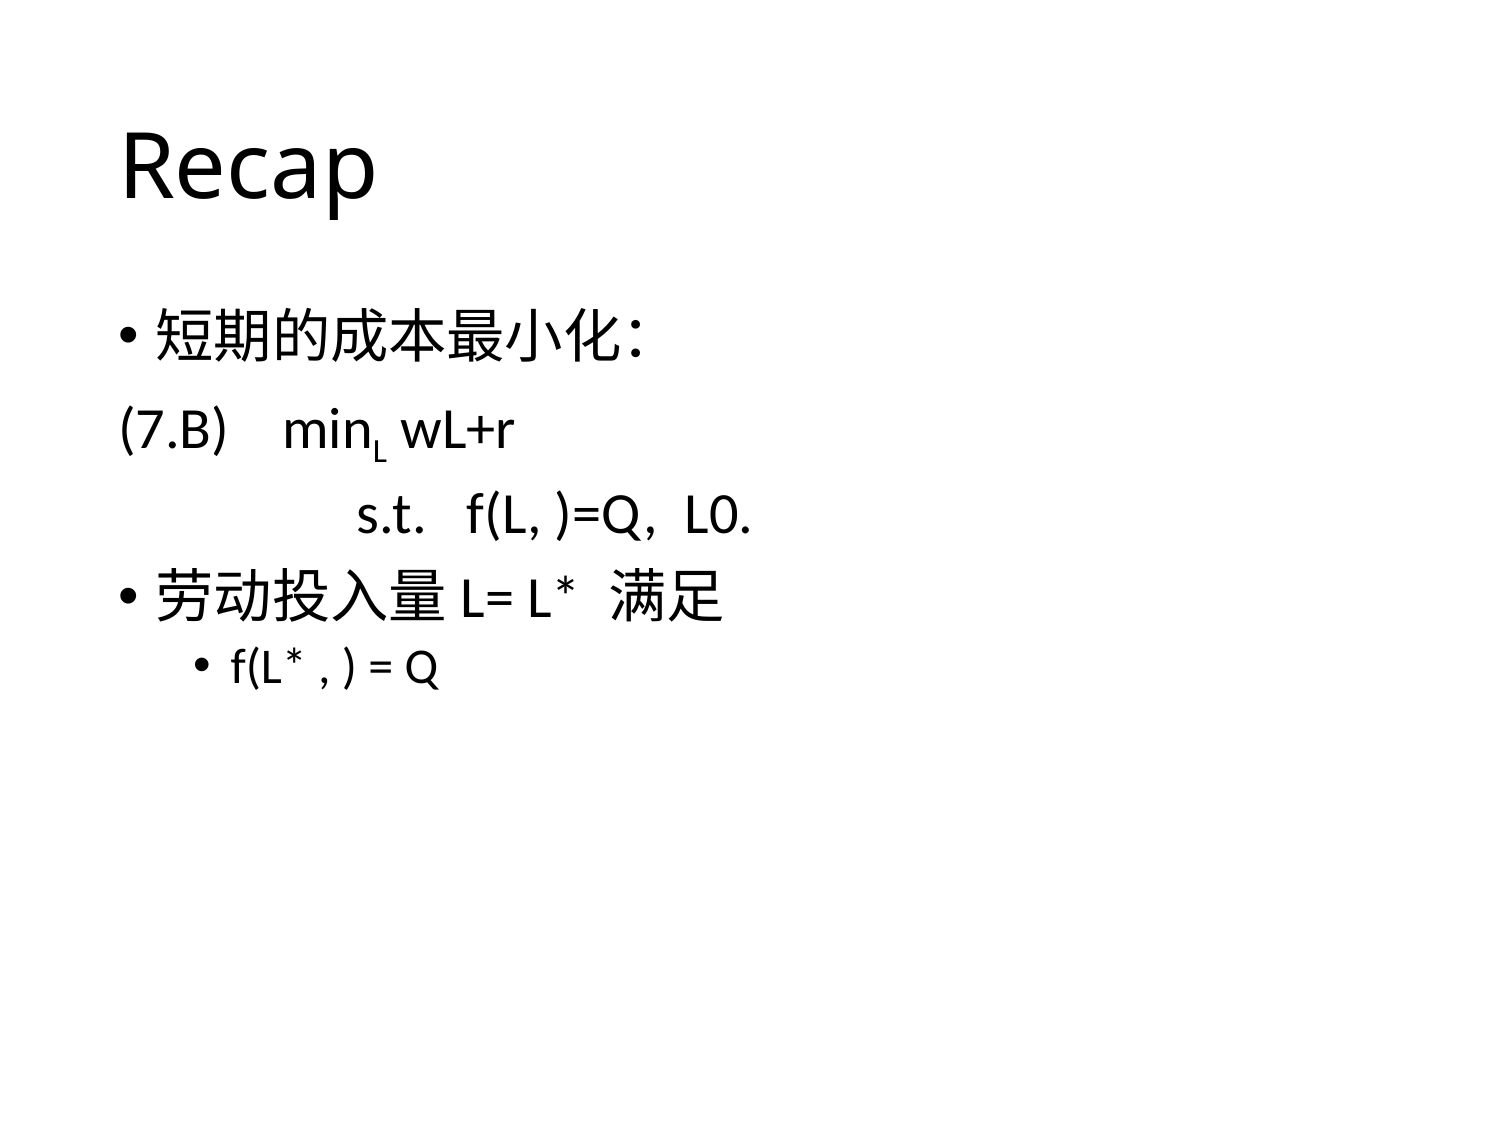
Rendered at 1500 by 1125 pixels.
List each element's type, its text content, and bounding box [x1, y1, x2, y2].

title Recap [103, 59, 1397, 278]
